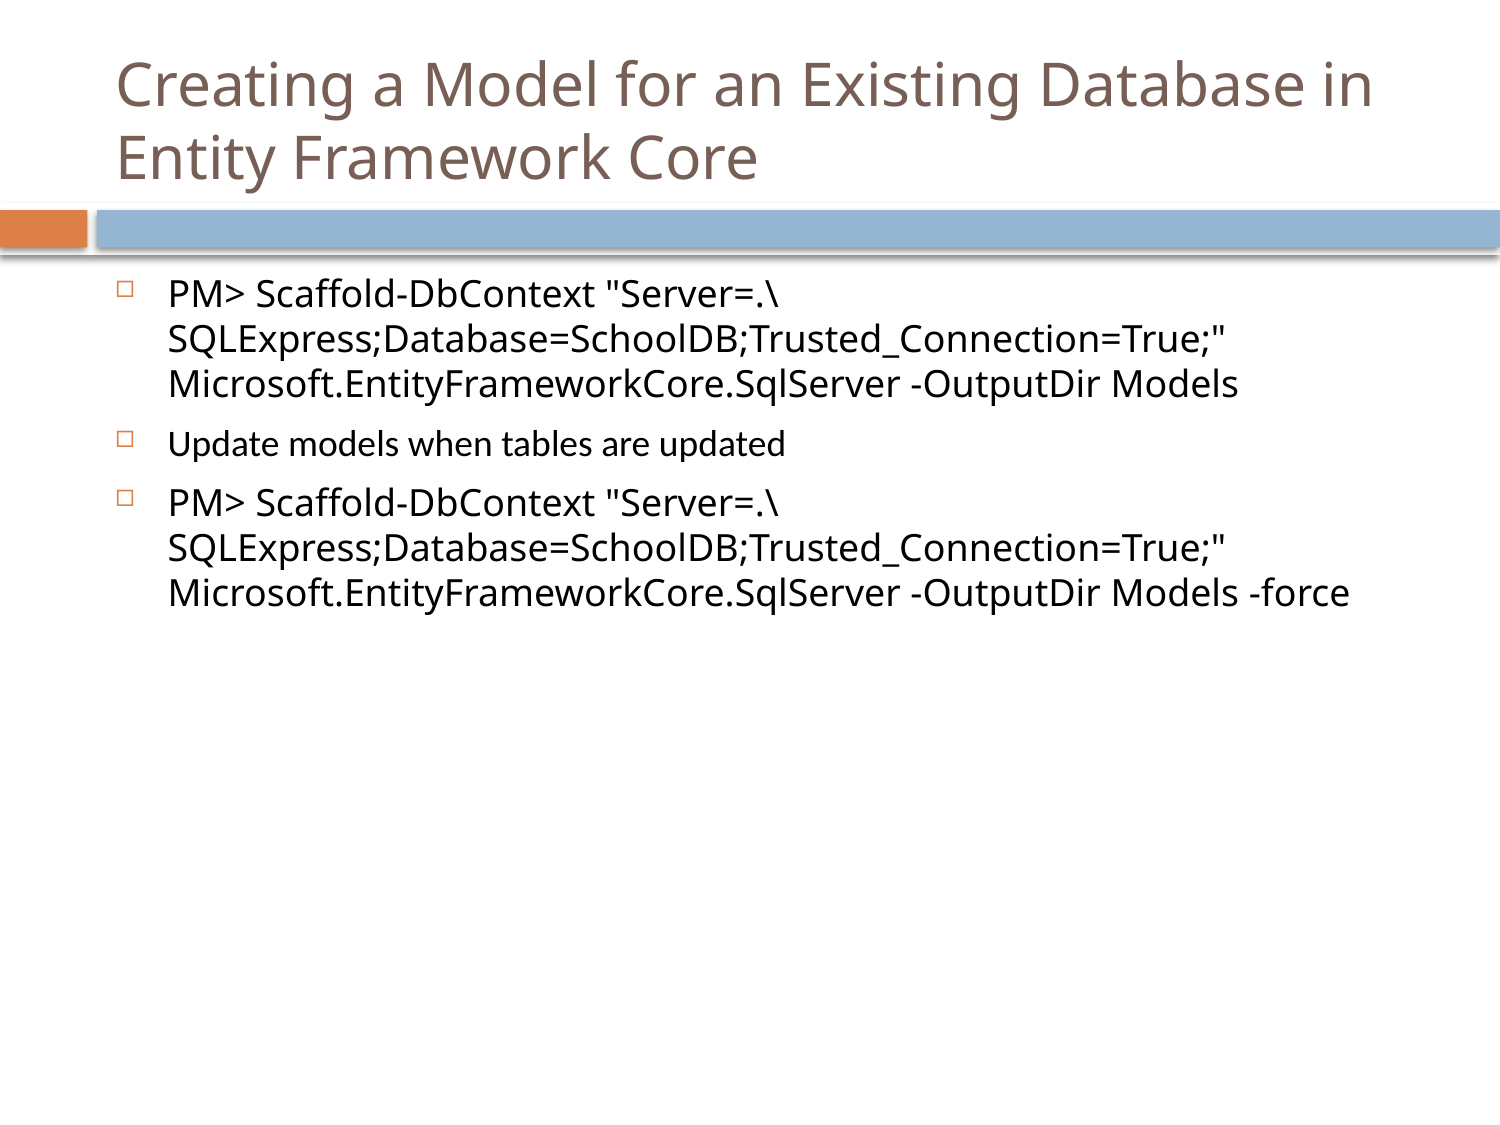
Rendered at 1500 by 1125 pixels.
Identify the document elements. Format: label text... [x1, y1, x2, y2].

list PM> Scaffold-DbContext "Server=.\SQLExpress;Database=SchoolDB;Trusted_Connection=True;" Microsoft.EntityFrameworkCore.SqlServer -OutputDir Models Update models when tables are updated PM> Scaffold-DbContext "Server=.\SQLExpress;Database=SchoolDB;Trusted_Connection=True;" Microsoft.EntityFrameworkCore.SqlServer -OutputDir Models -force [100, 262, 1438, 1000]
title Creating a Model for an Existing Database in Entity Framework Core [100, 37, 1438, 200]
